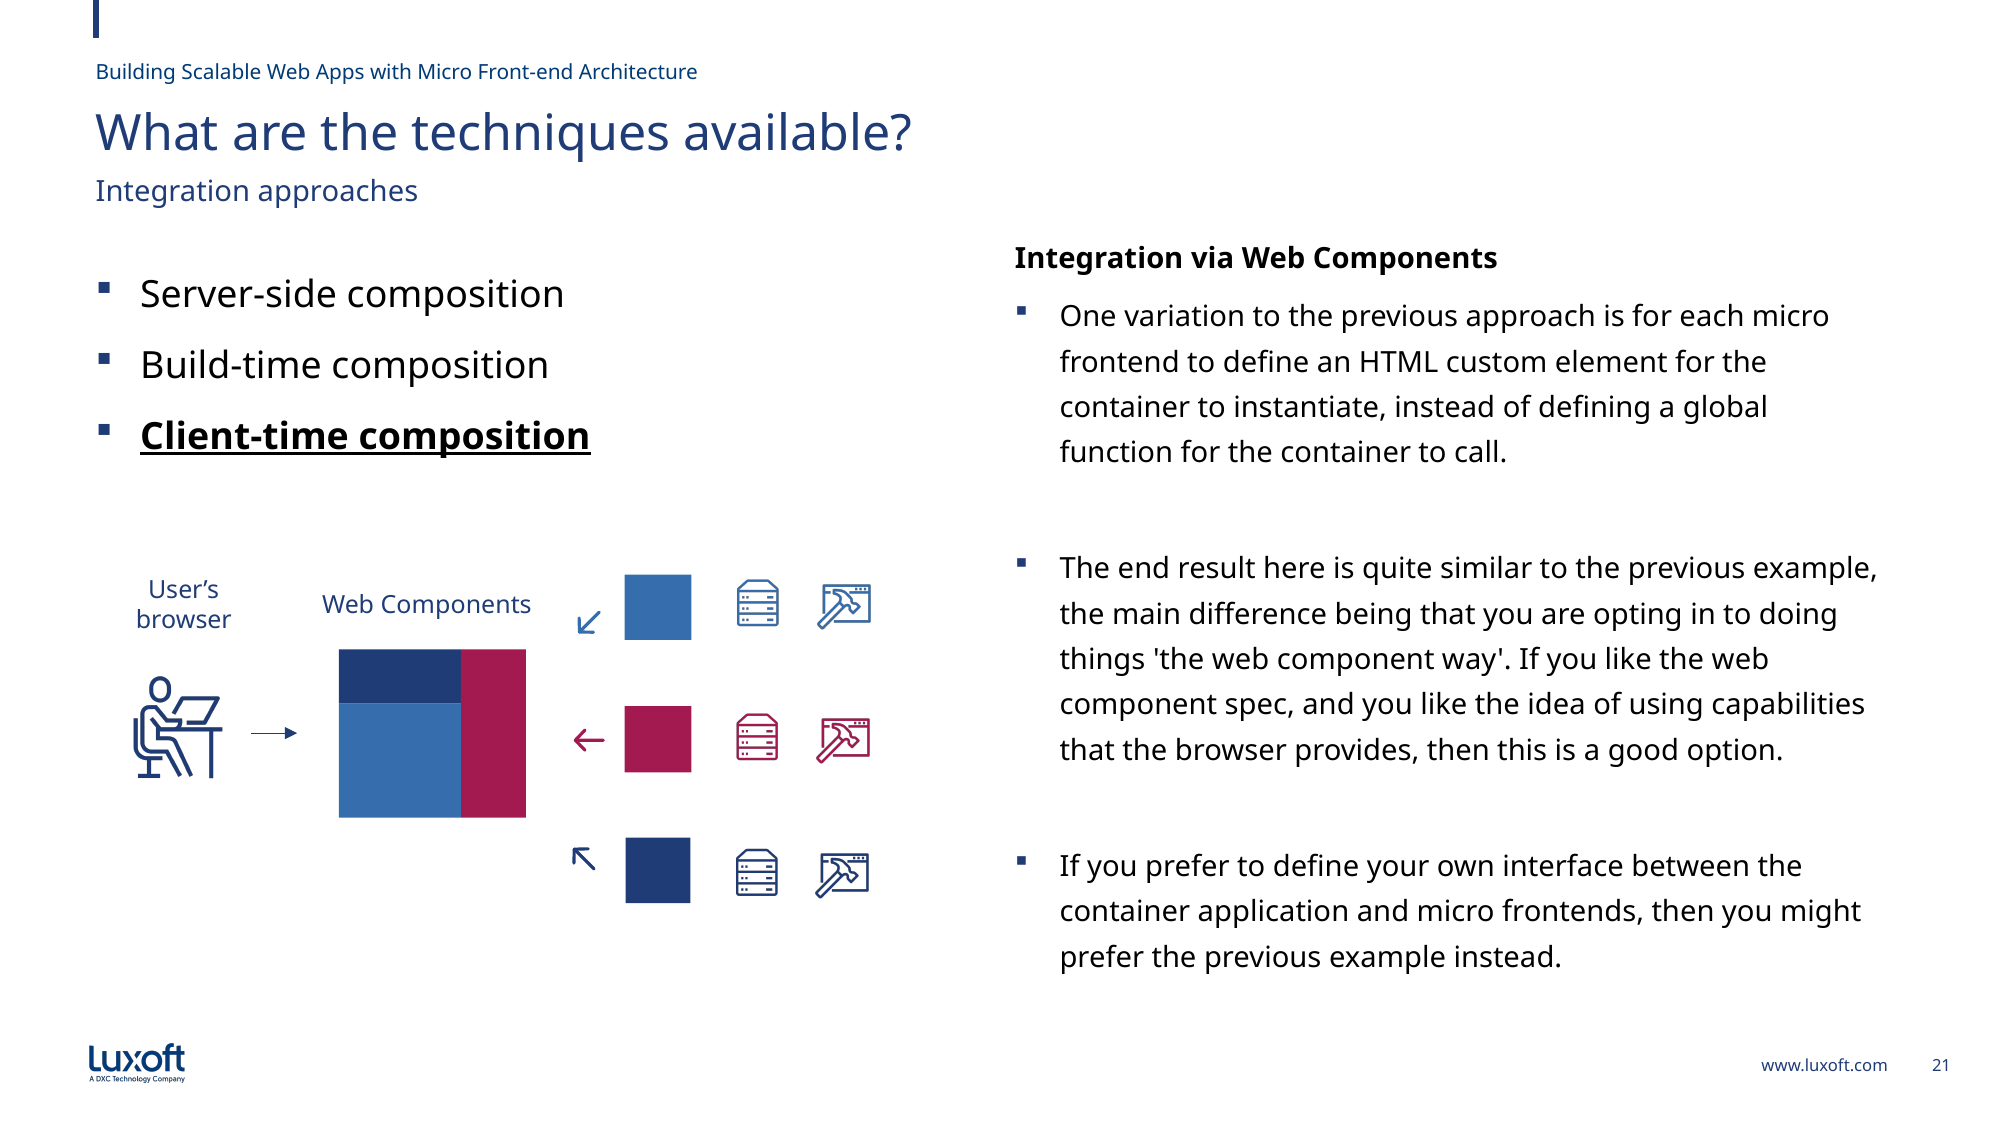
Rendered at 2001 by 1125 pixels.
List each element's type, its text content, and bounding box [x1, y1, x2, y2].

picture [55, 643, 286, 808]
picture [80, 1034, 194, 1092]
picture [690, 831, 898, 919]
picture [691, 562, 900, 650]
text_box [468, 680, 797, 798]
subtitle Building Scalable Web Apps with Micro Front-end Architecture [80, 51, 1904, 99]
title What are the techniques available? [80, 100, 1904, 164]
picture [691, 696, 899, 784]
list Server-side composition Build-time composition Client-time composition [80, 249, 960, 980]
list Integration approaches [80, 164, 1904, 222]
text_box Web Components [328, 581, 571, 627]
list Integration via Web Components One variation to the previous approach is for each micro frontend to define an HTML custom element for the container to instantiate, instead of defining a global function for the container to call. The end result here is quite similar to the previous example, the main difference being that you are opting in to doing things 'the web component way'. If you like the web component spec, and you like the idea of using capabilities that the browser provides, then this is a good option. If you prefer to define your own interface between the container application and micro frontends, then you might prefer the previous example instead. [999, 222, 1904, 1036]
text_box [338, 649, 526, 818]
text_box User’s browser [40, 566, 328, 641]
